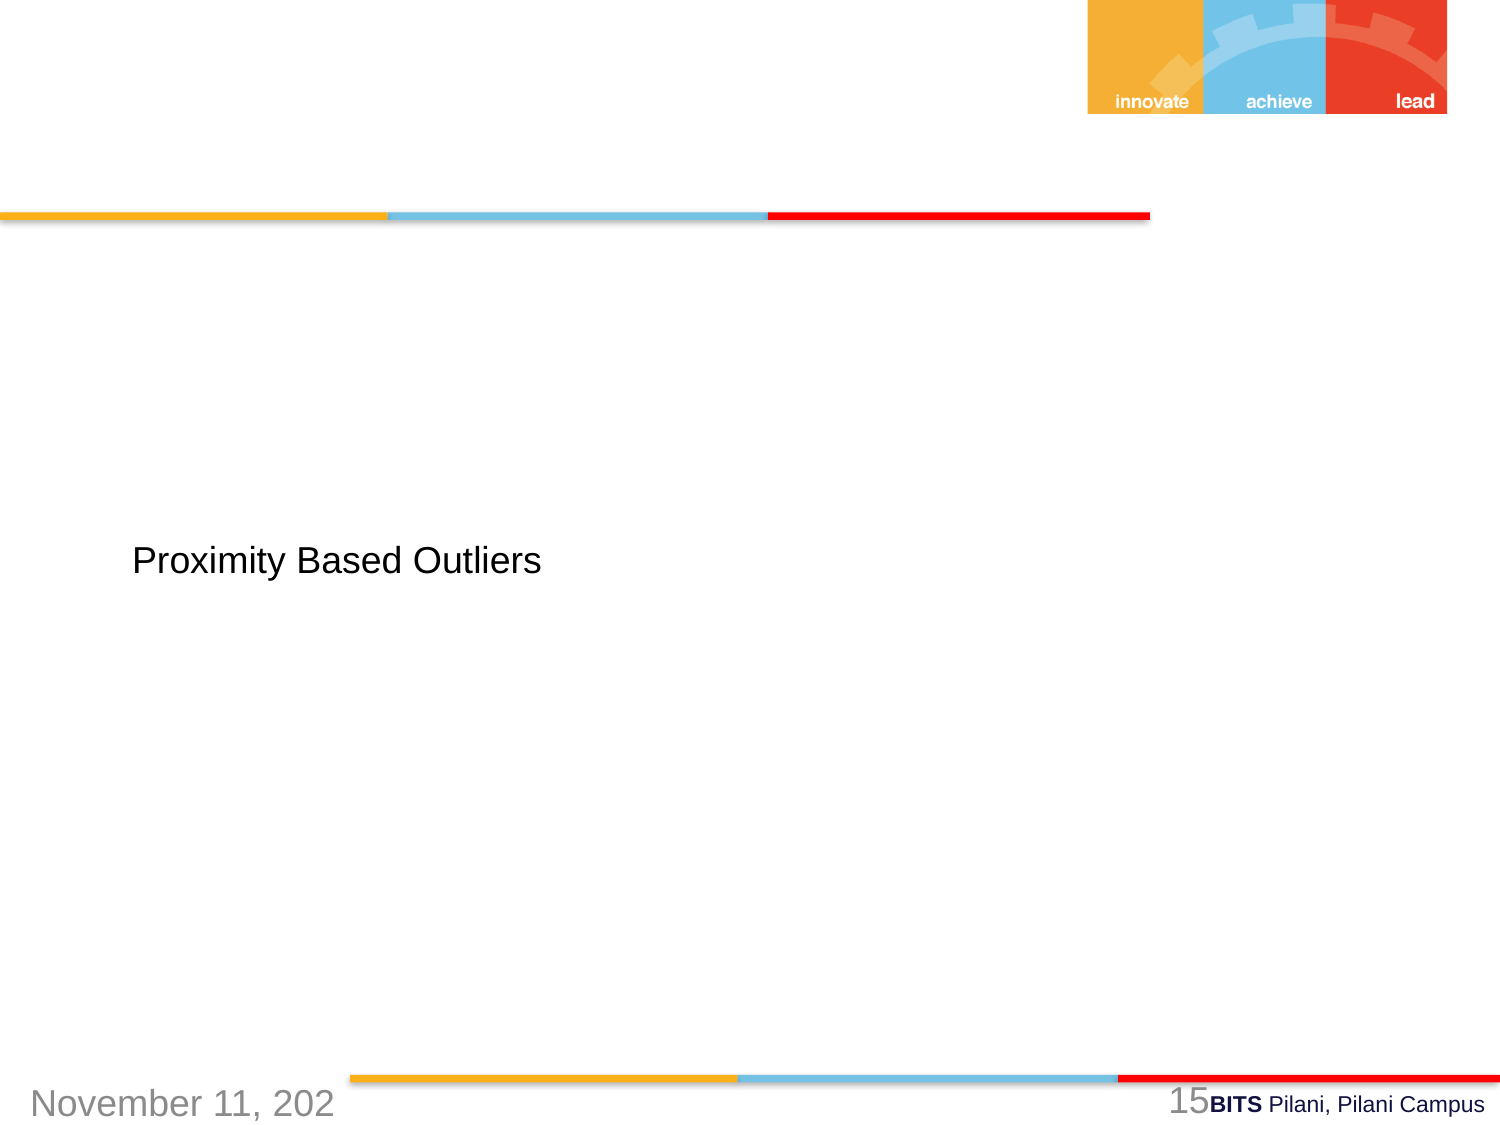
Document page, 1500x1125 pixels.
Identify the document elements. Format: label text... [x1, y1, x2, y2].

slide_number 15 [1153, 1080, 1492, 1118]
picture [1087, 0, 1448, 114]
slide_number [15, 1071, 353, 1114]
title Proximity Based Outliers [132, 529, 1426, 588]
